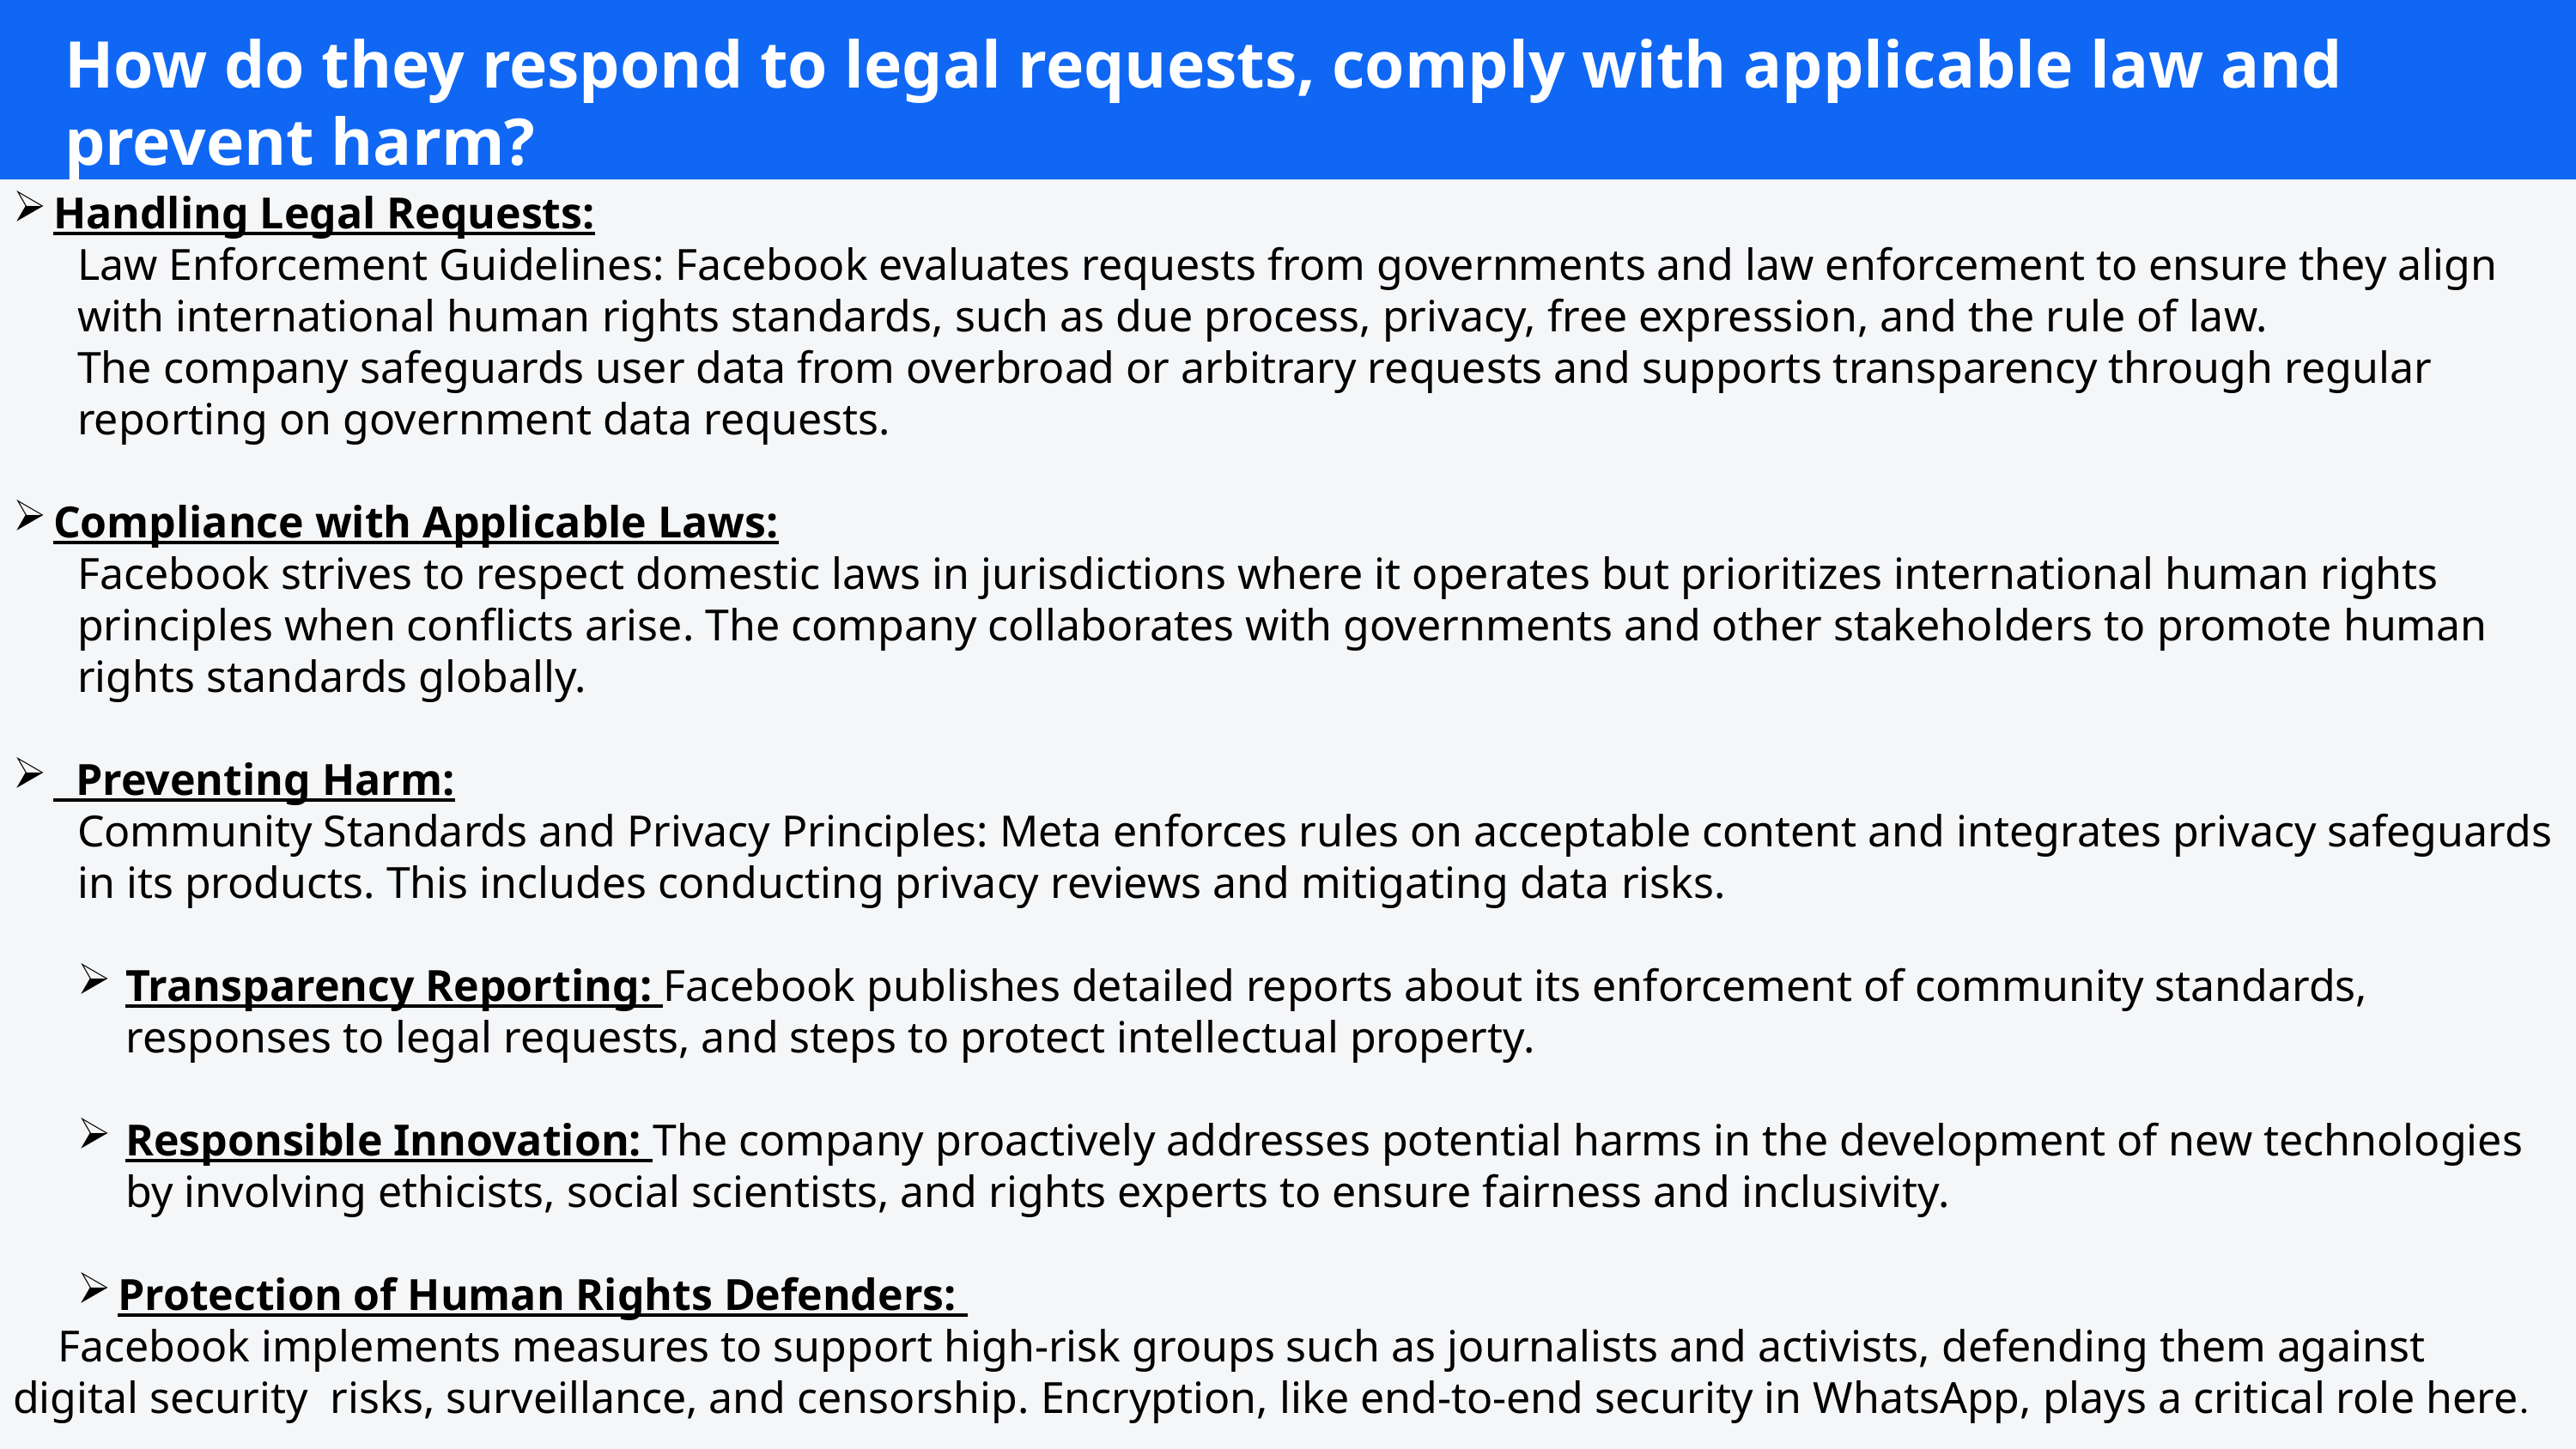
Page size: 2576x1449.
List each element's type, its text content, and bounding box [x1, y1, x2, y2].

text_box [0, 0, 2576, 180]
text_box Handling Legal Requests: Law Enforcement Guidelines: Facebook evaluates requests from governments and law enforcement to ensure they align with international human rights standards, such as due process, privacy, free expression, and the rule of law. The company safeguards user data from overbroad or arbitrary requests and supports transparency through regular reporting on government data requests. Compliance with Applicable Laws: Facebook strives to respect domestic laws in jurisdictions where it operates but prioritizes international human rights principles when conflicts arise. The company collaborates with governments and other stakeholders to promote human rights standards globally. Preventing Harm: Community Standards and Privacy Principles: Meta enforces rules on acceptable content and integrates privacy safeguards in its products. This includes conducting privacy reviews and mitigating data risks. Transparency Reporting: Facebook publishes detailed reports about its enforcement of community standards, responses to legal requests, and steps to protect intellectual property. Responsible Innovation: The company proactively addresses potential harms in the development of new technologies by involving ethicists, social scientists, and rights experts to ensure fairness and inclusivity. Protection of Human Rights Defenders: Facebook implements measures to support high-risk groups such as journalists and activists, defending them against digital security risks, surveillance, and censorship. Encryption, like end-to-end security in WhatsApp, plays a critical role here. [0, 190, 2576, 1428]
